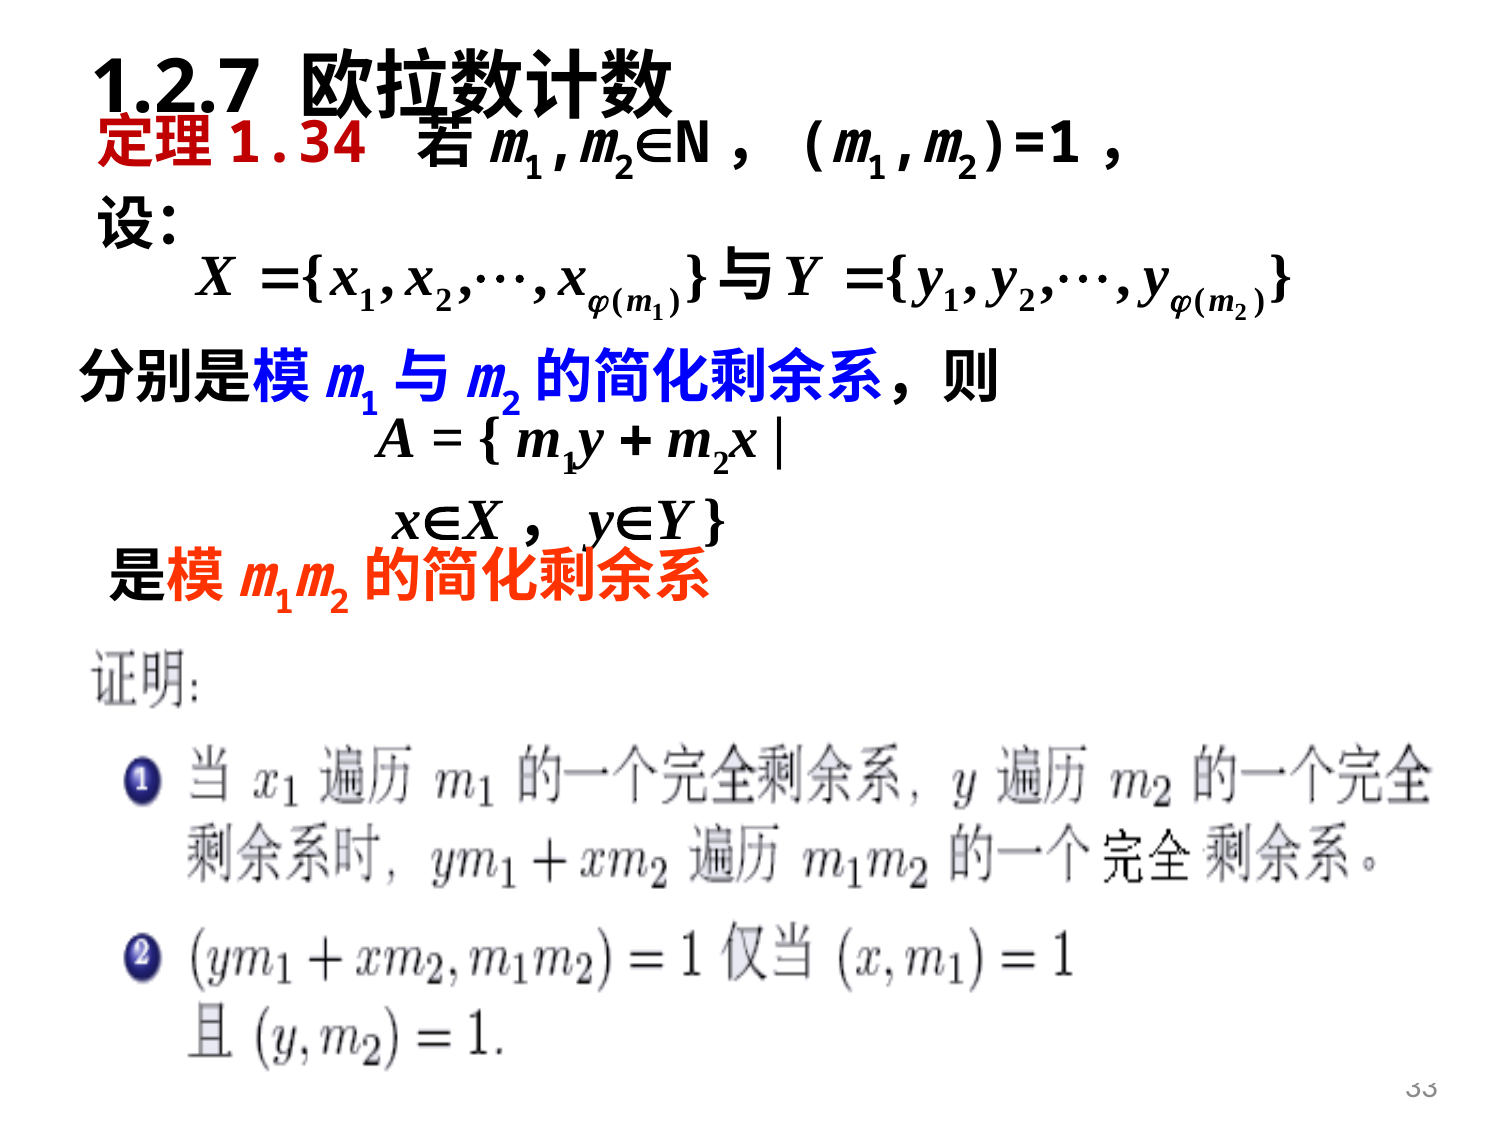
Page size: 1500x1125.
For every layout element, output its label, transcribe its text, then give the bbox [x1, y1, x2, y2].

picture [88, 633, 1436, 1083]
text_box 分别是模m1与m2的简化剩余系，则 [62, 332, 1016, 430]
text_box 定理1.34 若m1,m2N，(m1,m2)=1，设： [81, 96, 1202, 264]
title 1.2.7 欧拉数计数 [74, 6, 1290, 160]
text_box A = { m1y  m2x | xX，yY } [166, 426, 953, 524]
text_box 是模m1m2的简化剩余系 [93, 530, 891, 628]
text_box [188, 243, 1295, 325]
slide_number 33 [1103, 1066, 1454, 1102]
